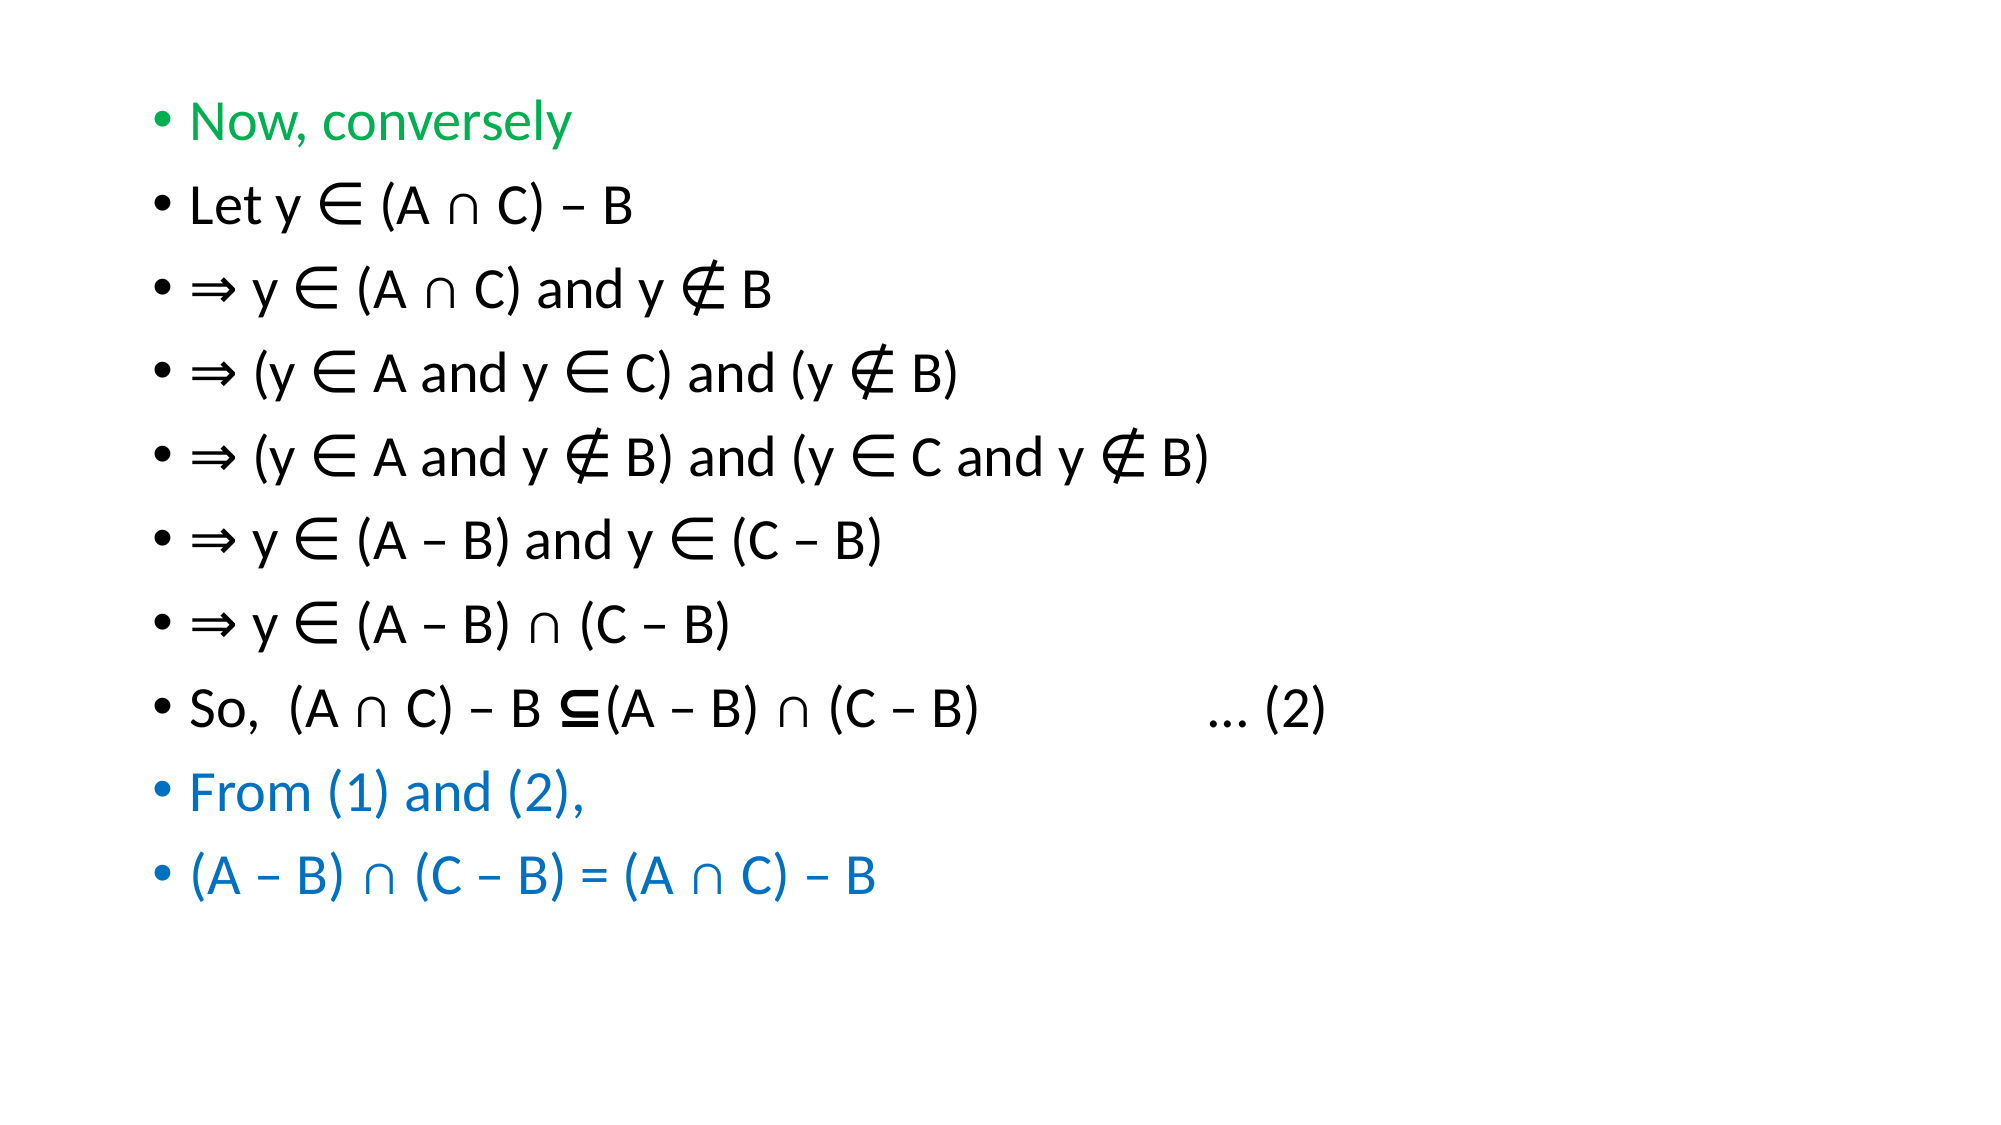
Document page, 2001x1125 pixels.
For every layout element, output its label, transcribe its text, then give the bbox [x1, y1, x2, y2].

list Now, conversely Let y ∈ (A ∩ C) – B ⇒ y ∈ (A ∩ C) and y ∉ B ⇒ (y ∈ A and y ∈ C) and (y ∉ B) ⇒ (y ∈ A and y ∉ B) and (y ∈ C and y ∉ B) ⇒ y ∈ (A – B) and y ∈ (C – B) ⇒ y ∈ (A – B) ∩ (C – B) So, (A ∩ C) – B ⊆(A – B) ∩ (C – B) ... (2) From (1) and (2), (A – B) ∩ (C – B) = (A ∩ C) – B [137, 83, 1863, 1014]
